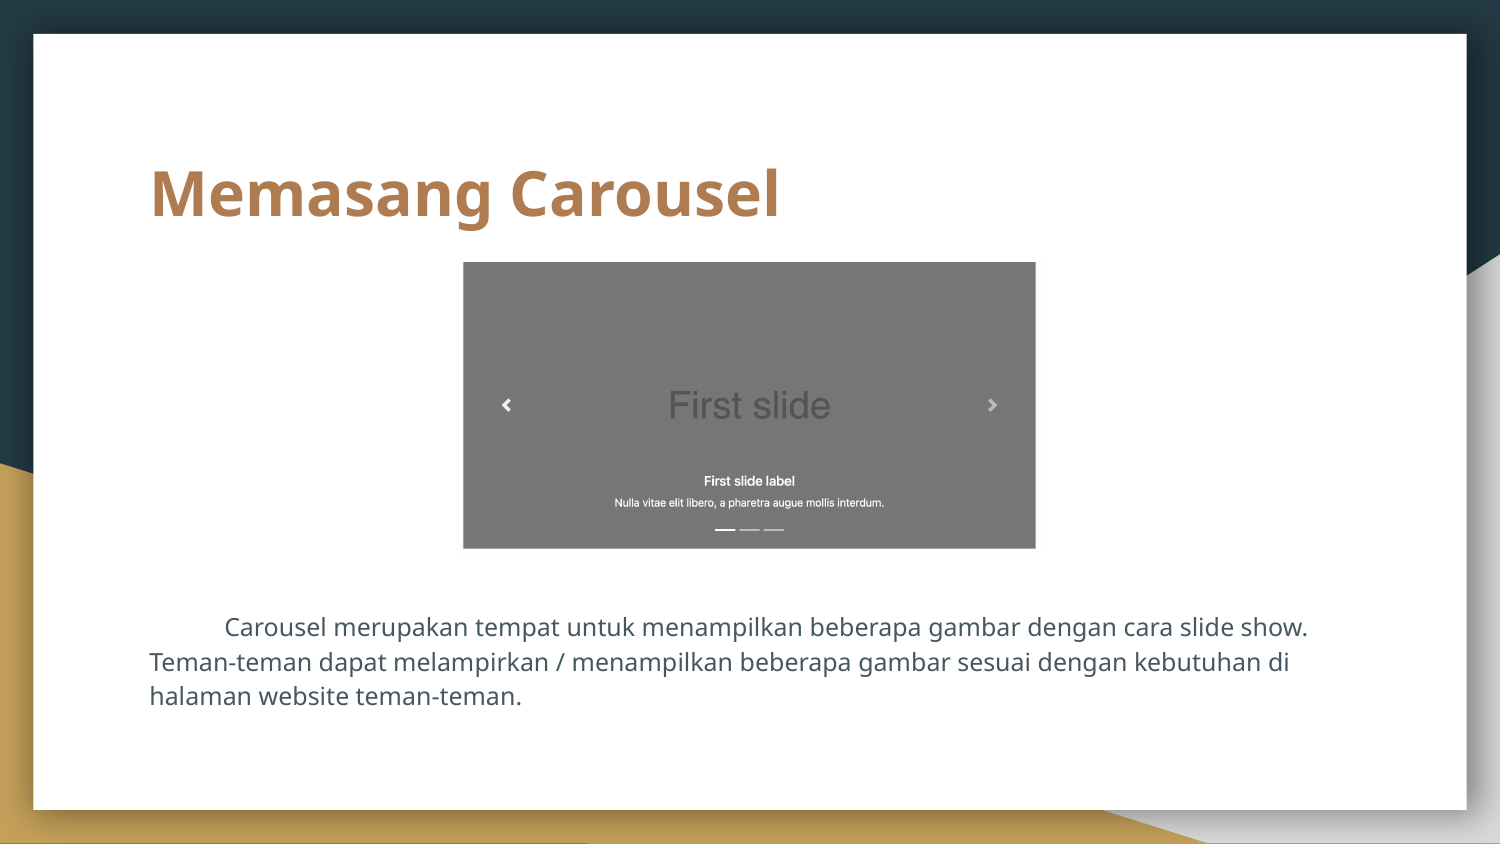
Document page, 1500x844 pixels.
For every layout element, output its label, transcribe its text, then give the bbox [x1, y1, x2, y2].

list Carousel merupakan tempat untuk menampilkan beberapa gambar dengan cara slide show. Teman-teman dapat melampirkan / menampilkan beberapa gambar sesuai dengan kebutuhan di halaman website teman-teman. [134, 240, 1366, 781]
title Memasang Carousel [134, 138, 1366, 240]
picture [457, 255, 1043, 555]
